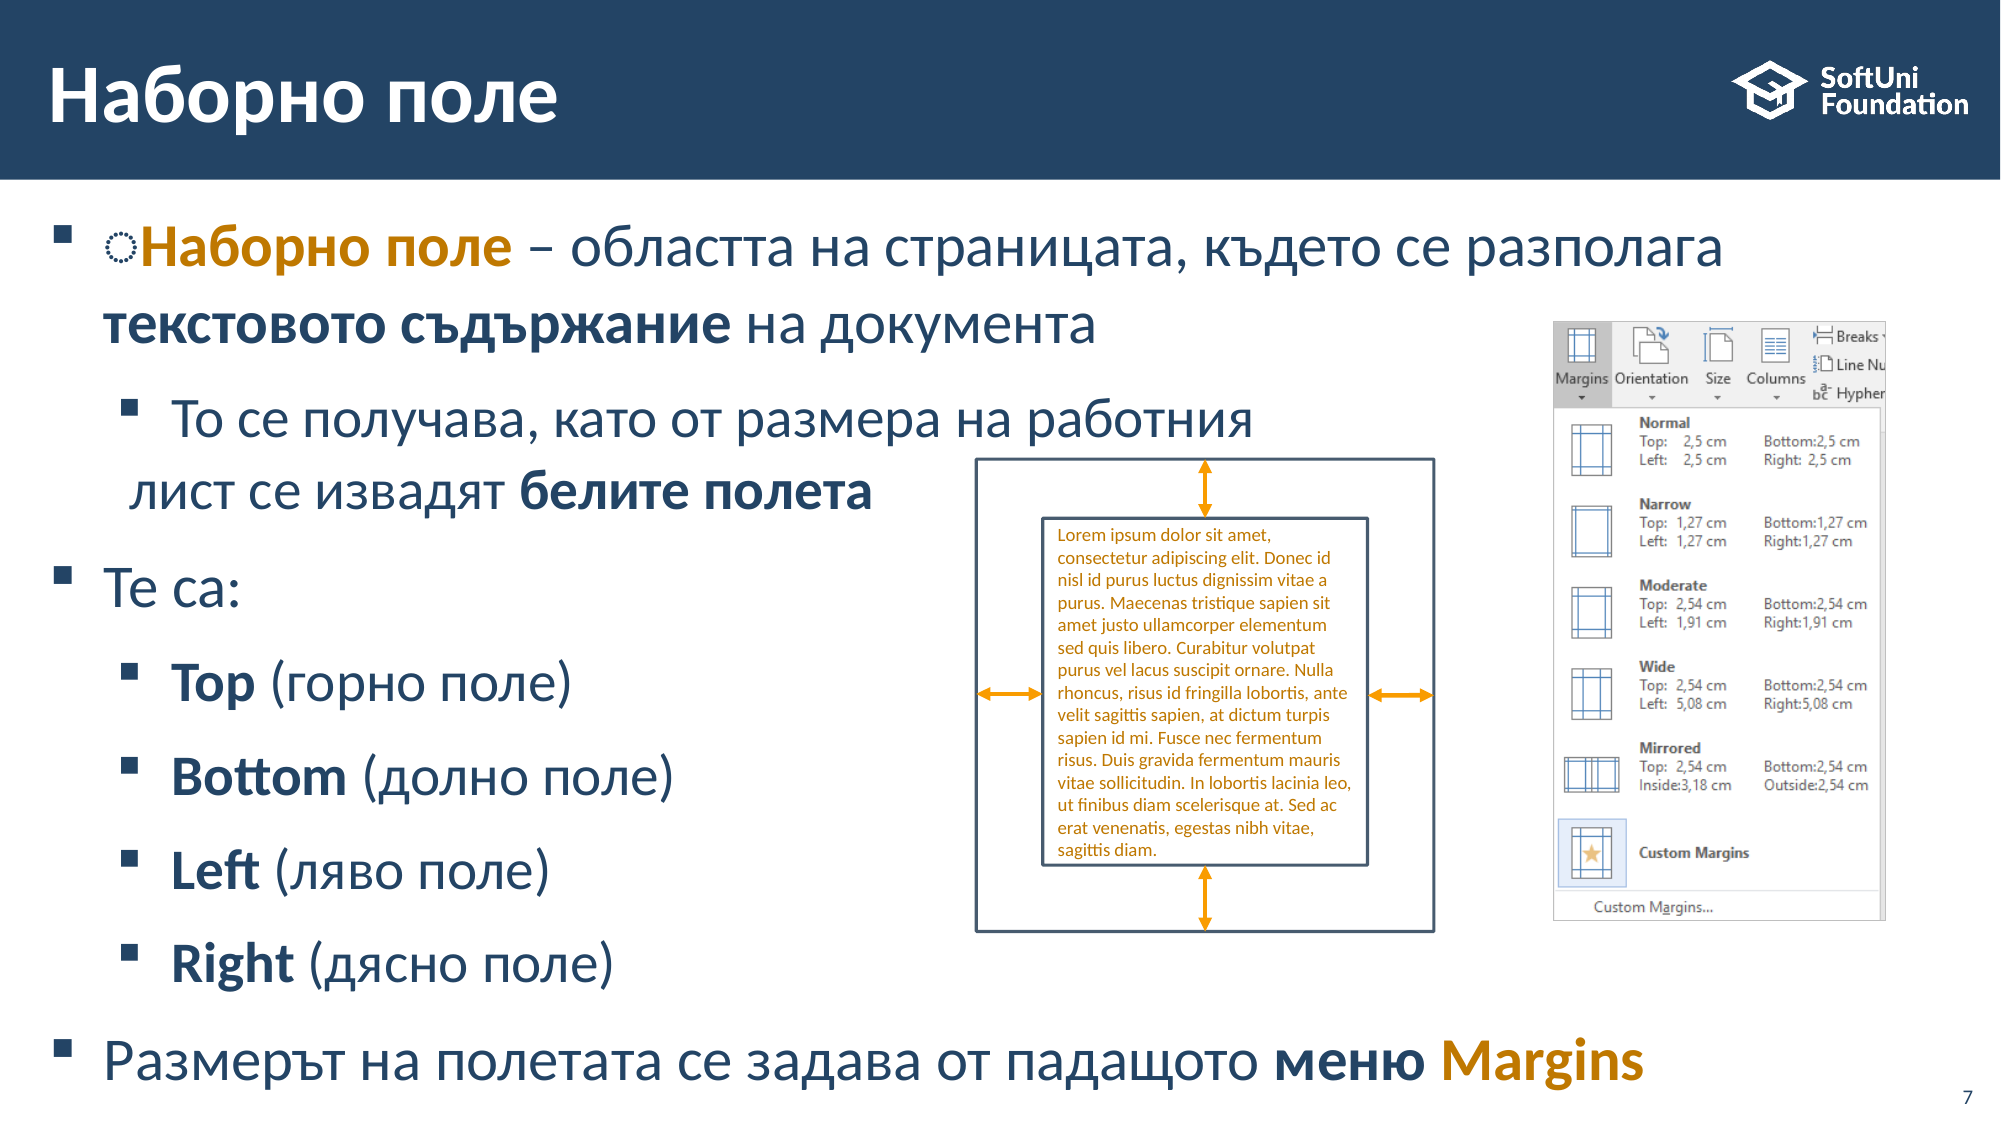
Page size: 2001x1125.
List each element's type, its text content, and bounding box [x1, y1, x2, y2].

picture [1731, 60, 1968, 120]
text_box Lorem ipsum dolor sit amet, consectetur adipiscing elit. Donec id nisl id purus luctus dignissim vitae a purus. Maecenas tristique sapien sit amet justo ullamcorper elementum sed quis libero. Curabitur volutpat purus vel lacus suscipit ornare. Nulla rhoncus, risus id fringilla lobortis, ante velit sagittis sapien, at dictum turpis sapien id mi. Fusce nec fermentum risus. Duis gravida fermentum mauris vitae sollicitudin. In lobortis lacinia leo, ut finibus diam scelerisque at. Sed ac erat venenatis, egestas nibh vitae, sagittis diam. [1041, 516, 1370, 867]
title Наборно поле [31, 16, 1716, 162]
list ͏Наборно поле – областта на страницата, където се разполага текстовото съдържание на документа То се получава, като от размера на работния лист се извадят белите полета Те са: Top (горно поле) Bottom (долно поле) Left (ляво поле) Right (дясно поле) Размерът на полетата се задава от падащото меню Margins [31, 196, 1970, 1104]
picture [1553, 321, 1887, 921]
text_box [974, 457, 1436, 934]
slide_number 7 [1927, 1067, 1989, 1117]
